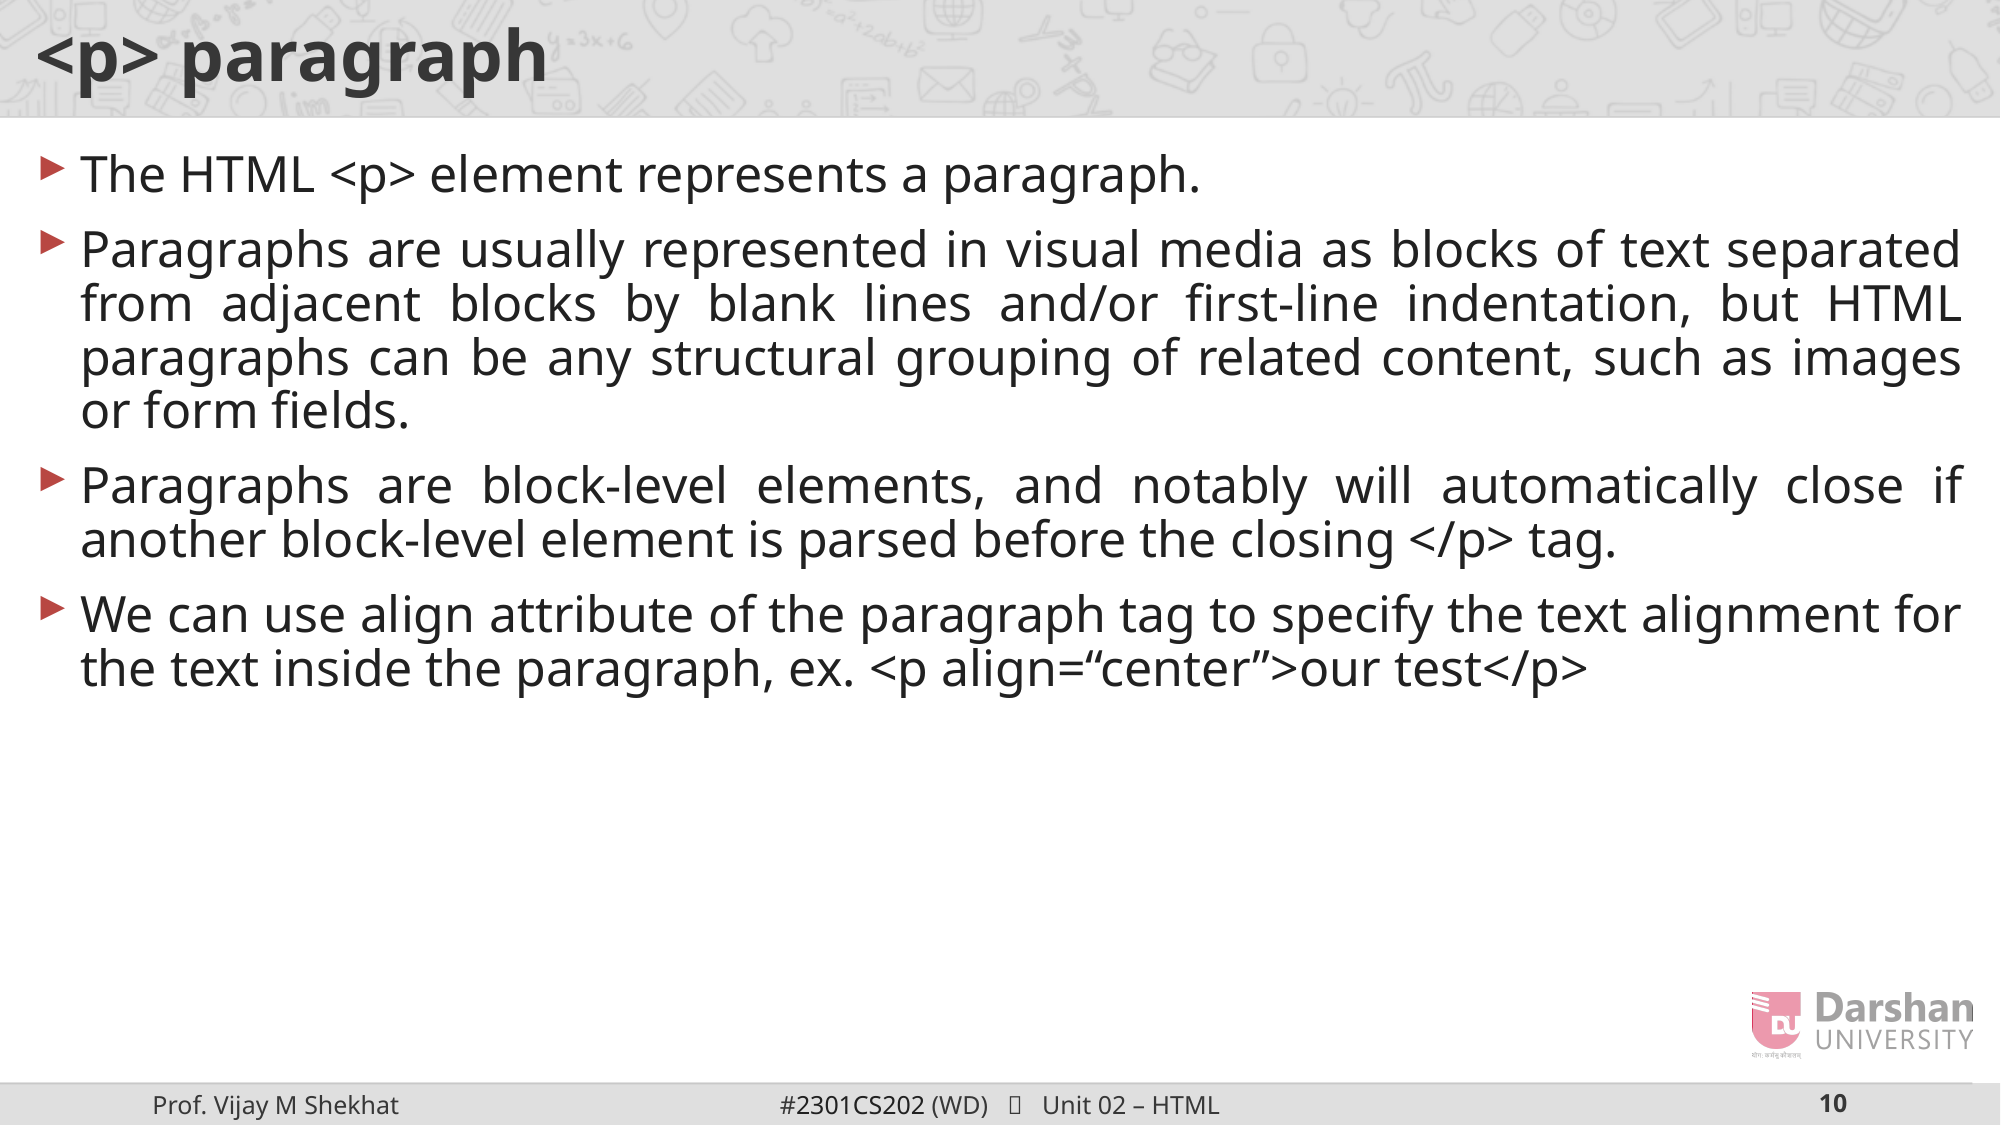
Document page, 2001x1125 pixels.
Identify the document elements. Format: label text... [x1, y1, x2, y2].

list The HTML <p> element represents a paragraph. Paragraphs are usually represented in visual media as blocks of text separated from adjacent blocks by blank lines and/or first-line indentation, but HTML paragraphs can be any structural grouping of related content, such as images or form fields. Paragraphs are block-level elements, and notably will automatically close if another block-level element is parsed before the closing </p> tag. We can use align attribute of the paragraph tag to specify the text alignment for the text inside the paragraph, ex. <p align=“center”>our test</p> [21, 141, 1979, 1059]
title <p> paragraph [0, 0, 2000, 117]
